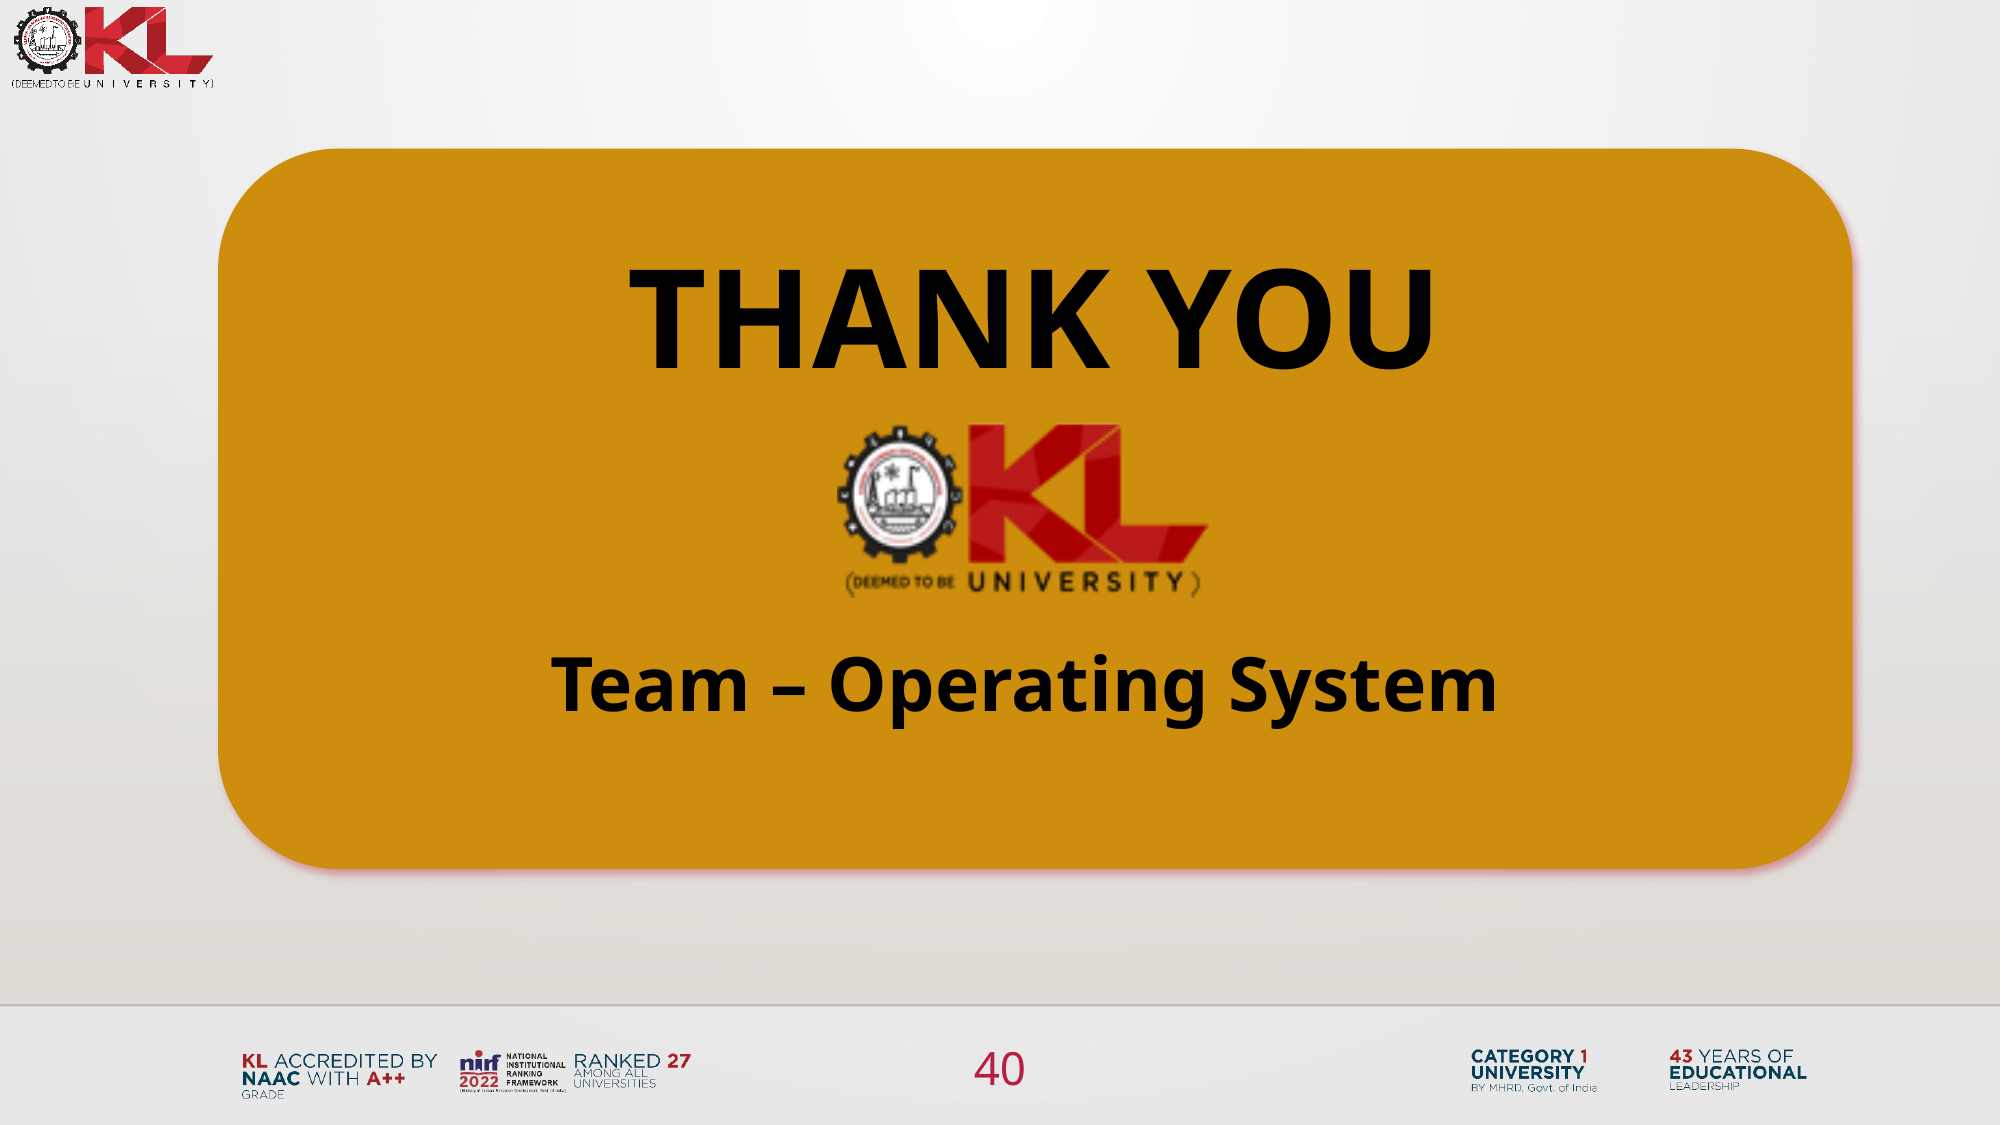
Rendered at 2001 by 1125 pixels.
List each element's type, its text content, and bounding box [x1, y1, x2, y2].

picture [1447, 1045, 1814, 1101]
picture [238, 1045, 716, 1103]
text_box THANK YOU Team – Operating System [217, 147, 1854, 871]
picture [12, 5, 213, 88]
picture [837, 419, 1368, 598]
slide_number 40 [933, 1031, 1067, 1115]
